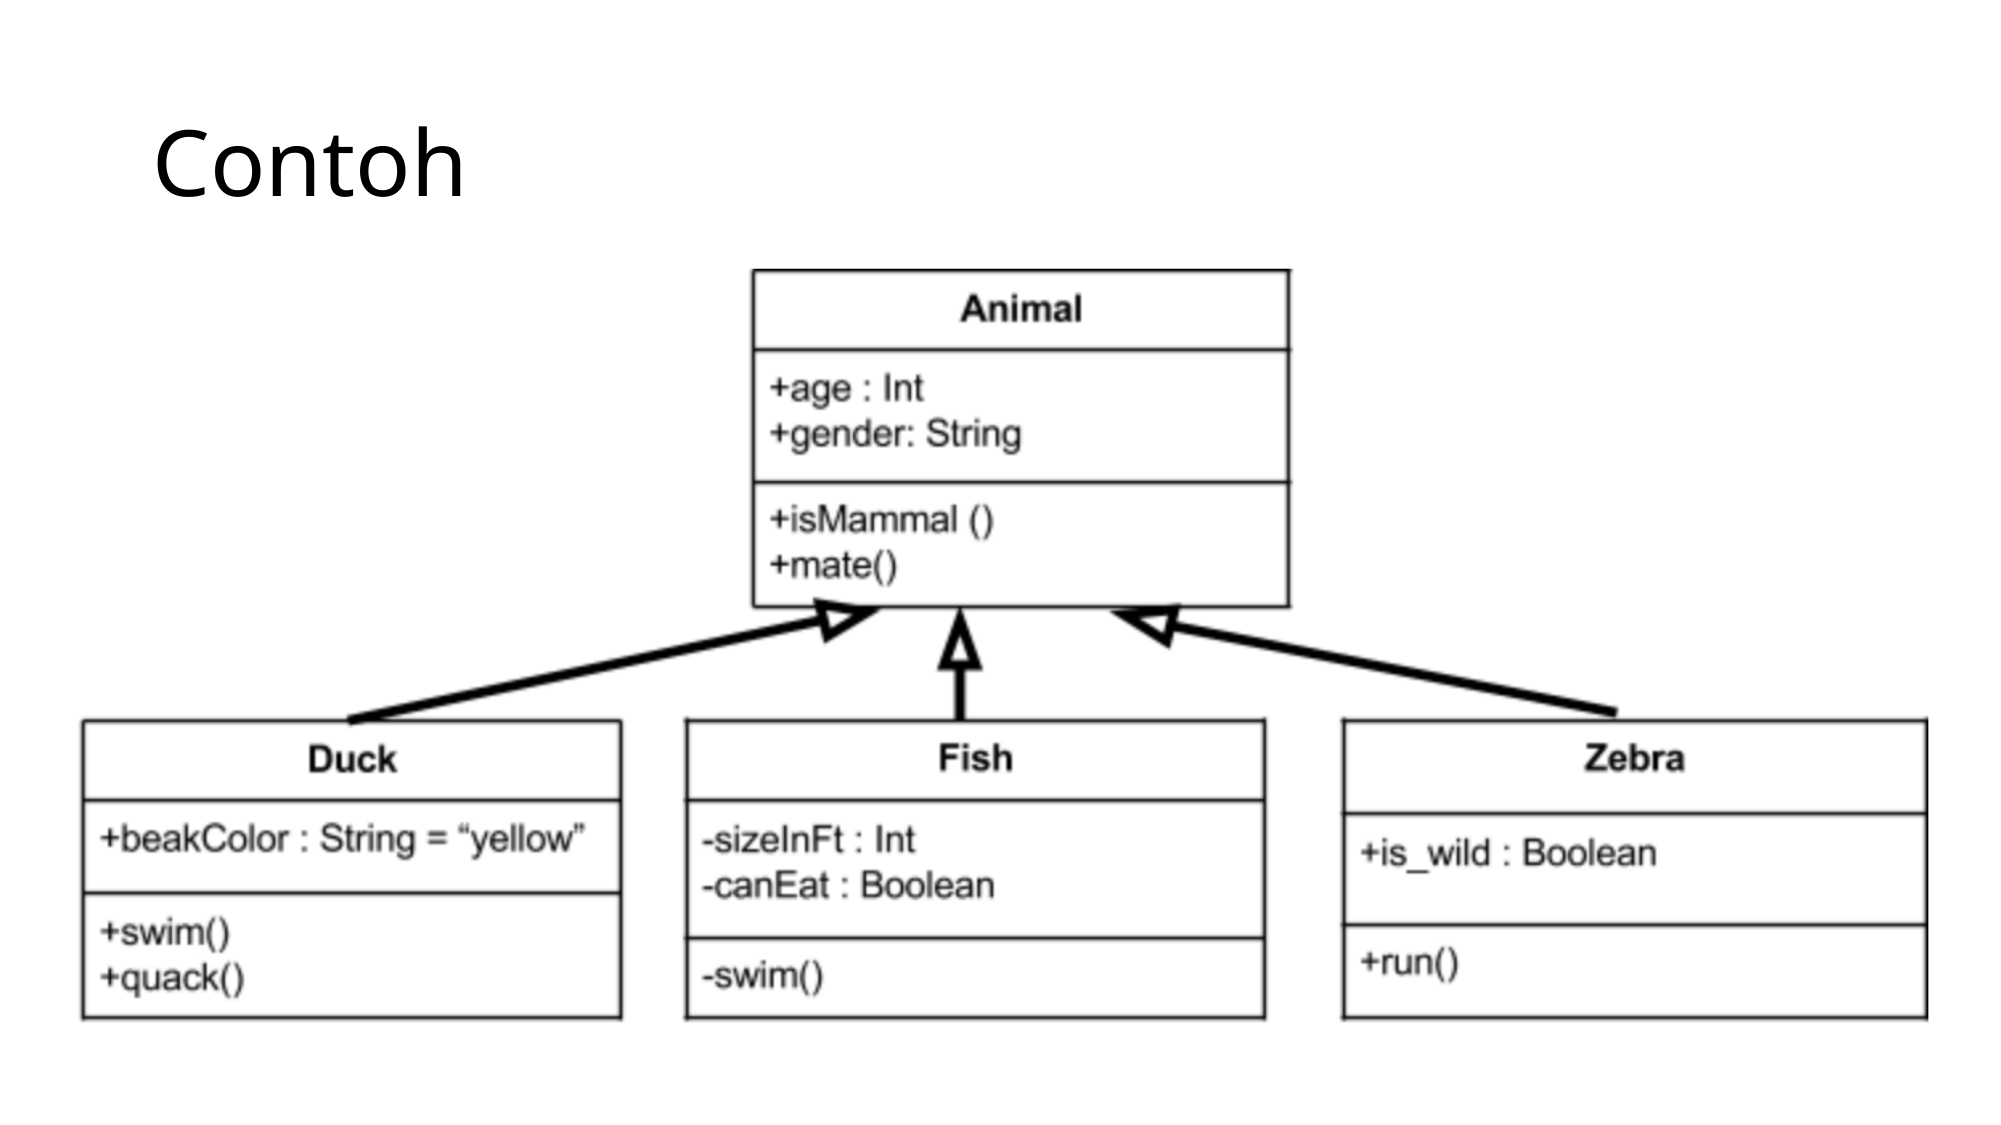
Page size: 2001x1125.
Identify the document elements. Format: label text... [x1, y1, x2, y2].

picture [0, 155, 2000, 1125]
title Contoh [137, 57, 1863, 155]
